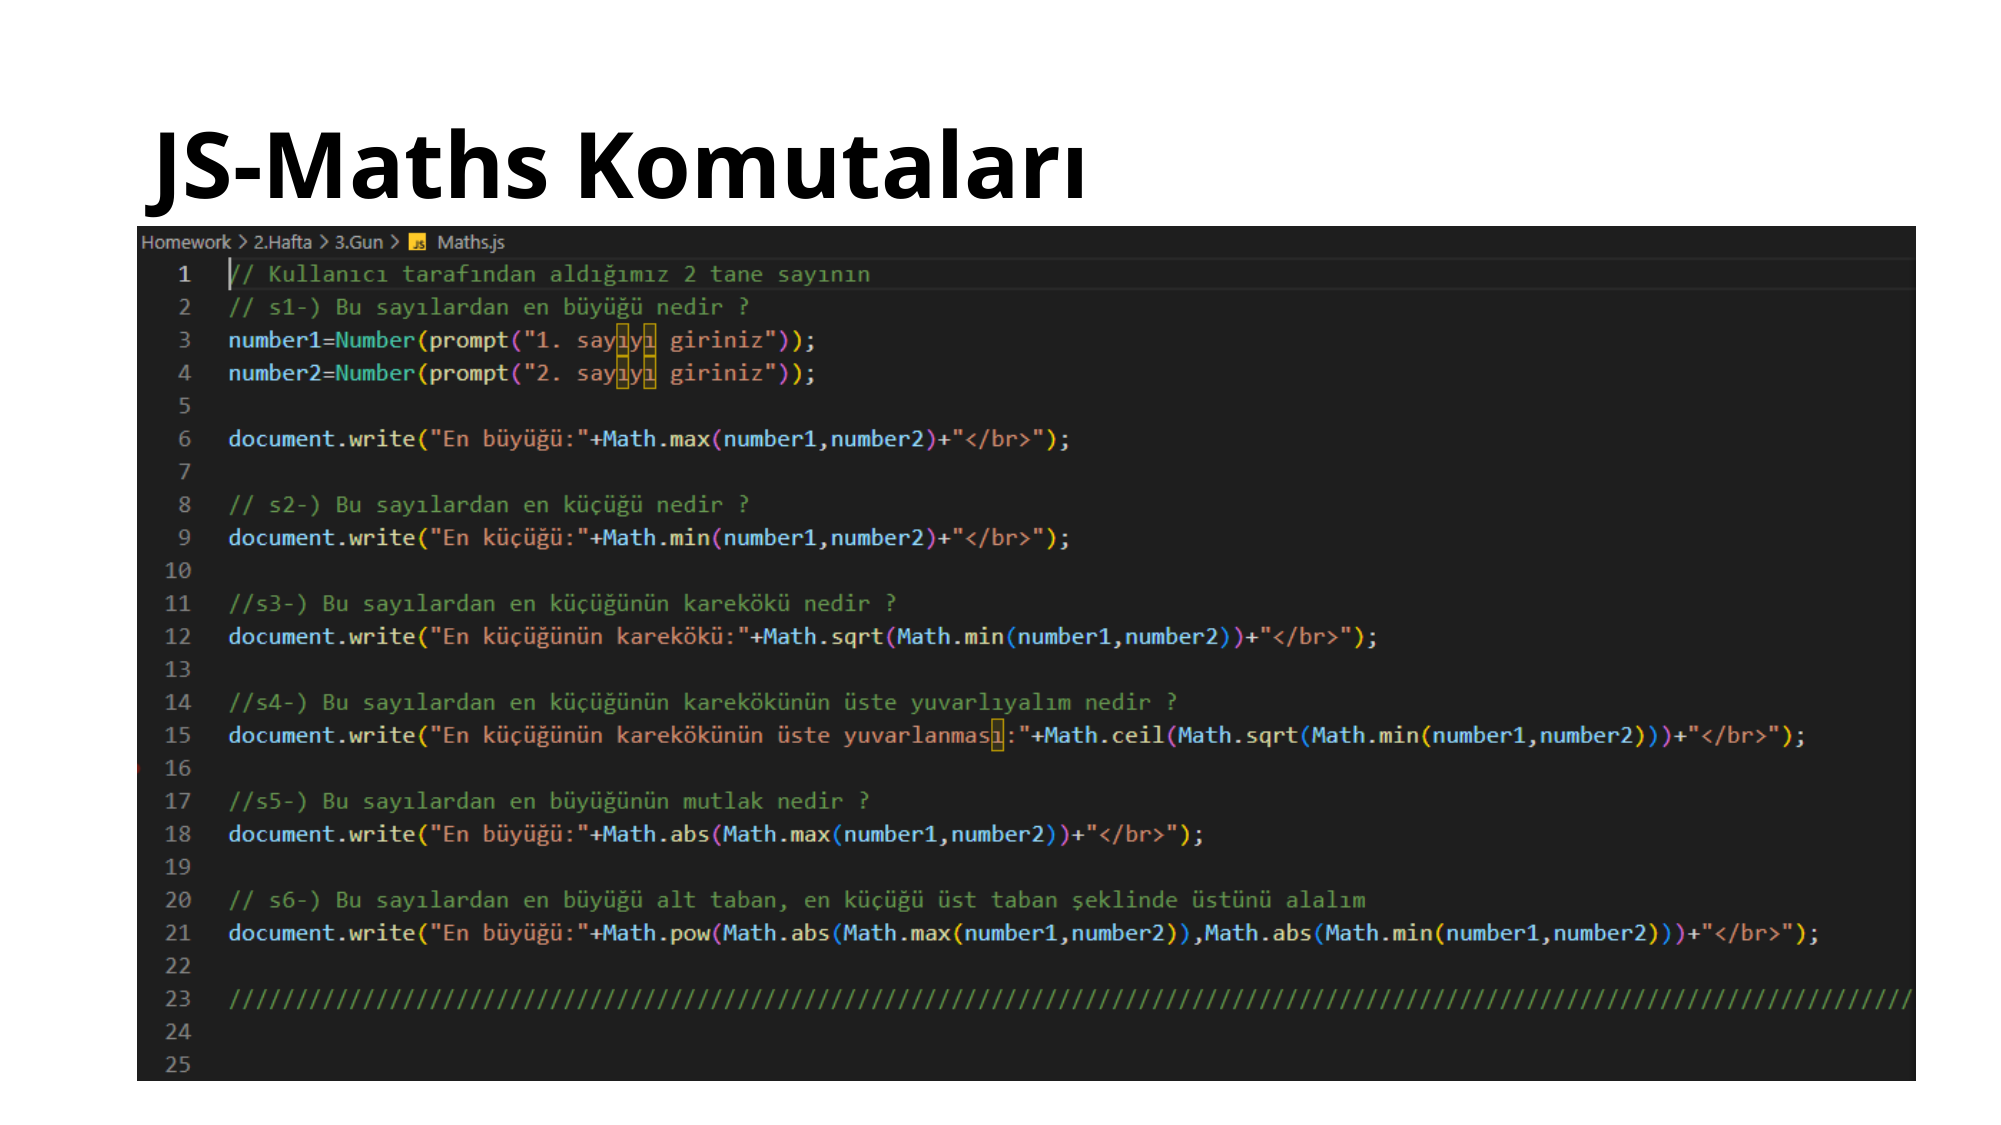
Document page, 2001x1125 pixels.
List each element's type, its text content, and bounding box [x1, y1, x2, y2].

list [137, 226, 1916, 1081]
title JS-Maths Komutaları [137, 59, 1863, 226]
